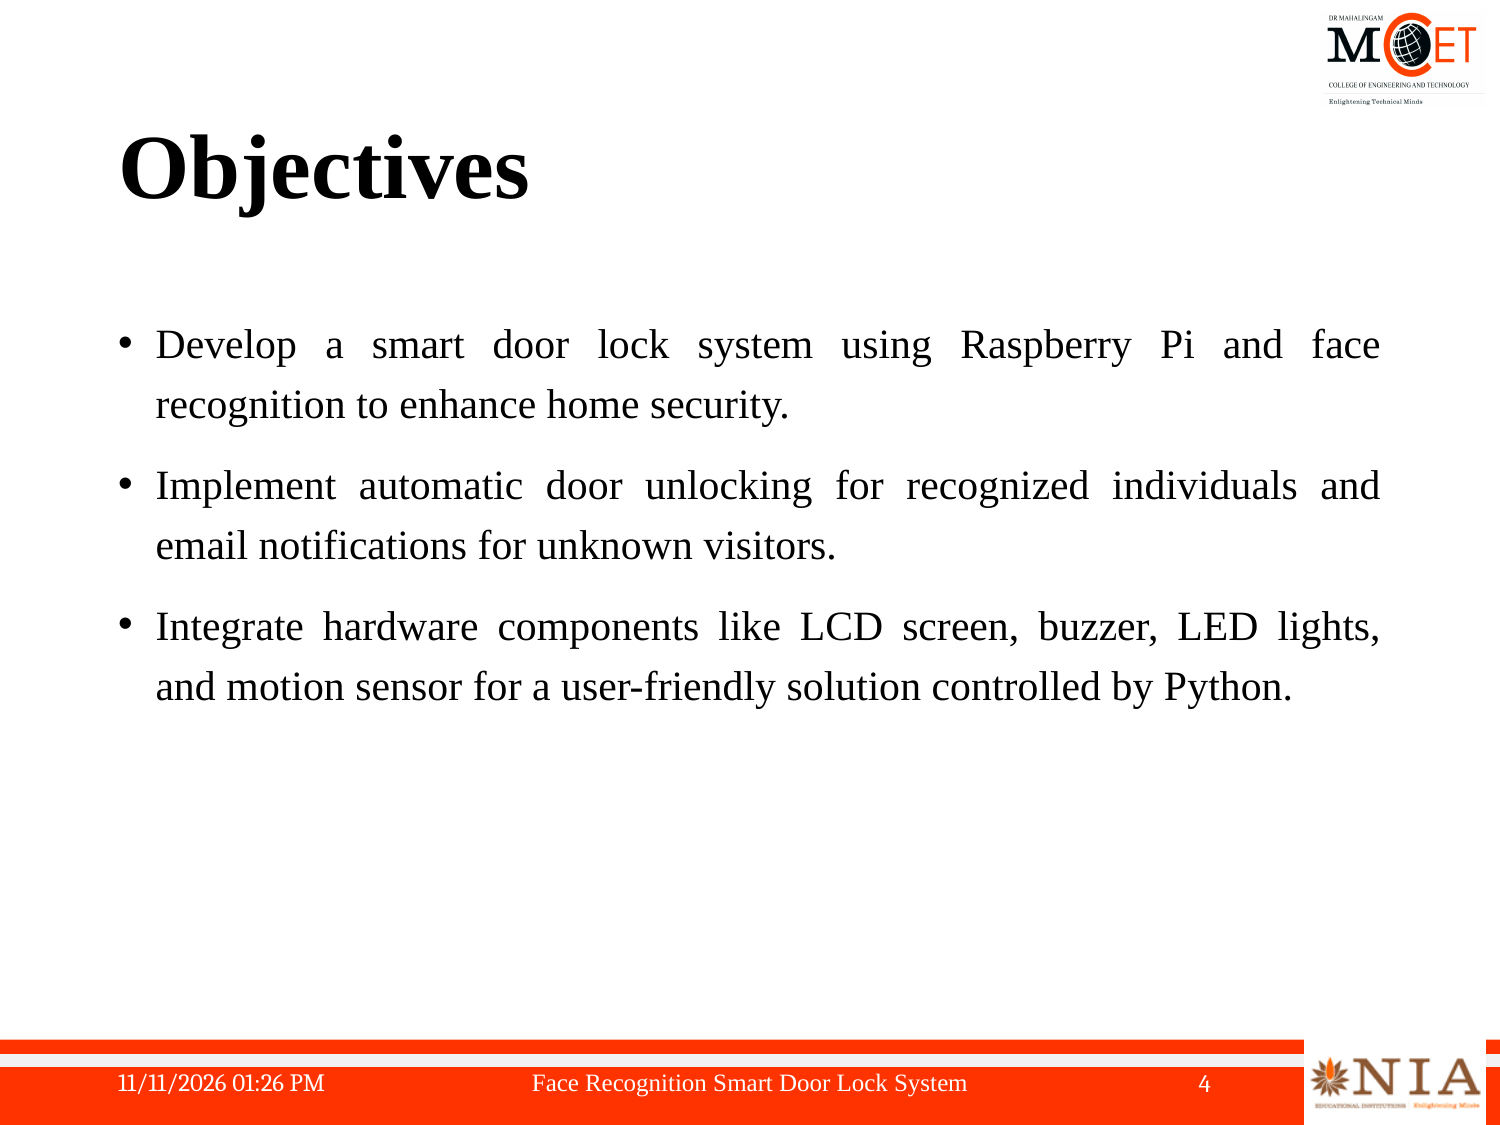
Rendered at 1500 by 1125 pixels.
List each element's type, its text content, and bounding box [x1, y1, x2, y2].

footer Face Recognition Smart Door Lock System [496, 1060, 1004, 1103]
picture [1304, 1039, 1486, 1125]
slide_number 4 [1059, 1060, 1226, 1105]
picture [1319, 10, 1486, 107]
title Objectives [102, 59, 1398, 278]
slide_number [103, 1060, 441, 1103]
list Develop a smart door lock system using Raspberry Pi and face recognition to enhance home security. Implement automatic door unlocking for recognized individuals and email notifications for unknown visitors. Integrate hardware components like LCD screen, buzzer, LED lights, and motion sensor for a user-friendly solution controlled by Python. [102, 299, 1398, 662]
